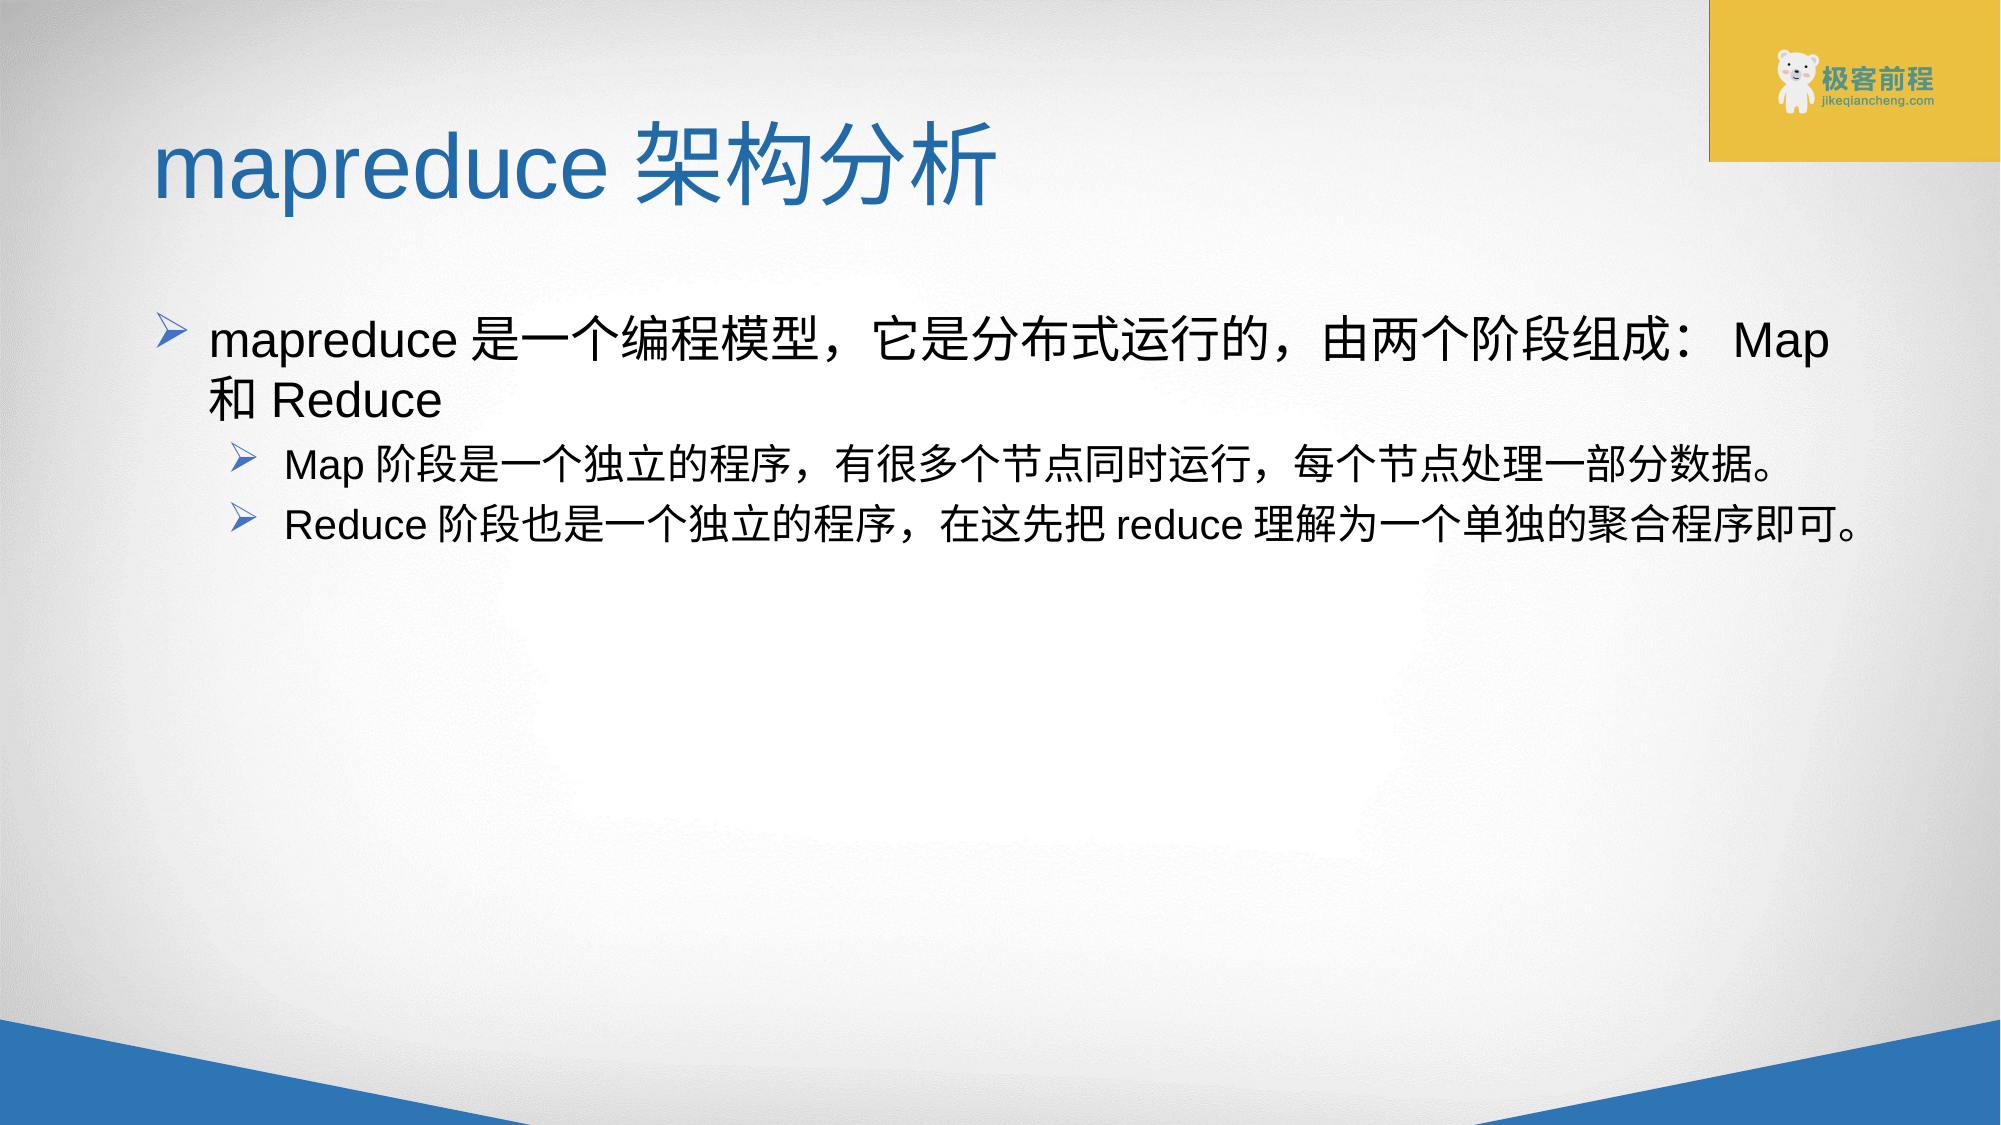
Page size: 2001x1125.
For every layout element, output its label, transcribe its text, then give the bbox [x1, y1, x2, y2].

title mapreduce架构分析 [137, 59, 1863, 278]
picture [0, 0, 2001, 1125]
list mapreduce是一个编程模型，它是分布式运行的，由两个阶段组成：Map和Reduce Map阶段是一个独立的程序，有很多个节点同时运行，每个节点处理一部分数据。 Reduce阶段也是一个独立的程序，在这先把reduce理解为一个单独的聚合程序即可。 [137, 299, 1863, 1014]
